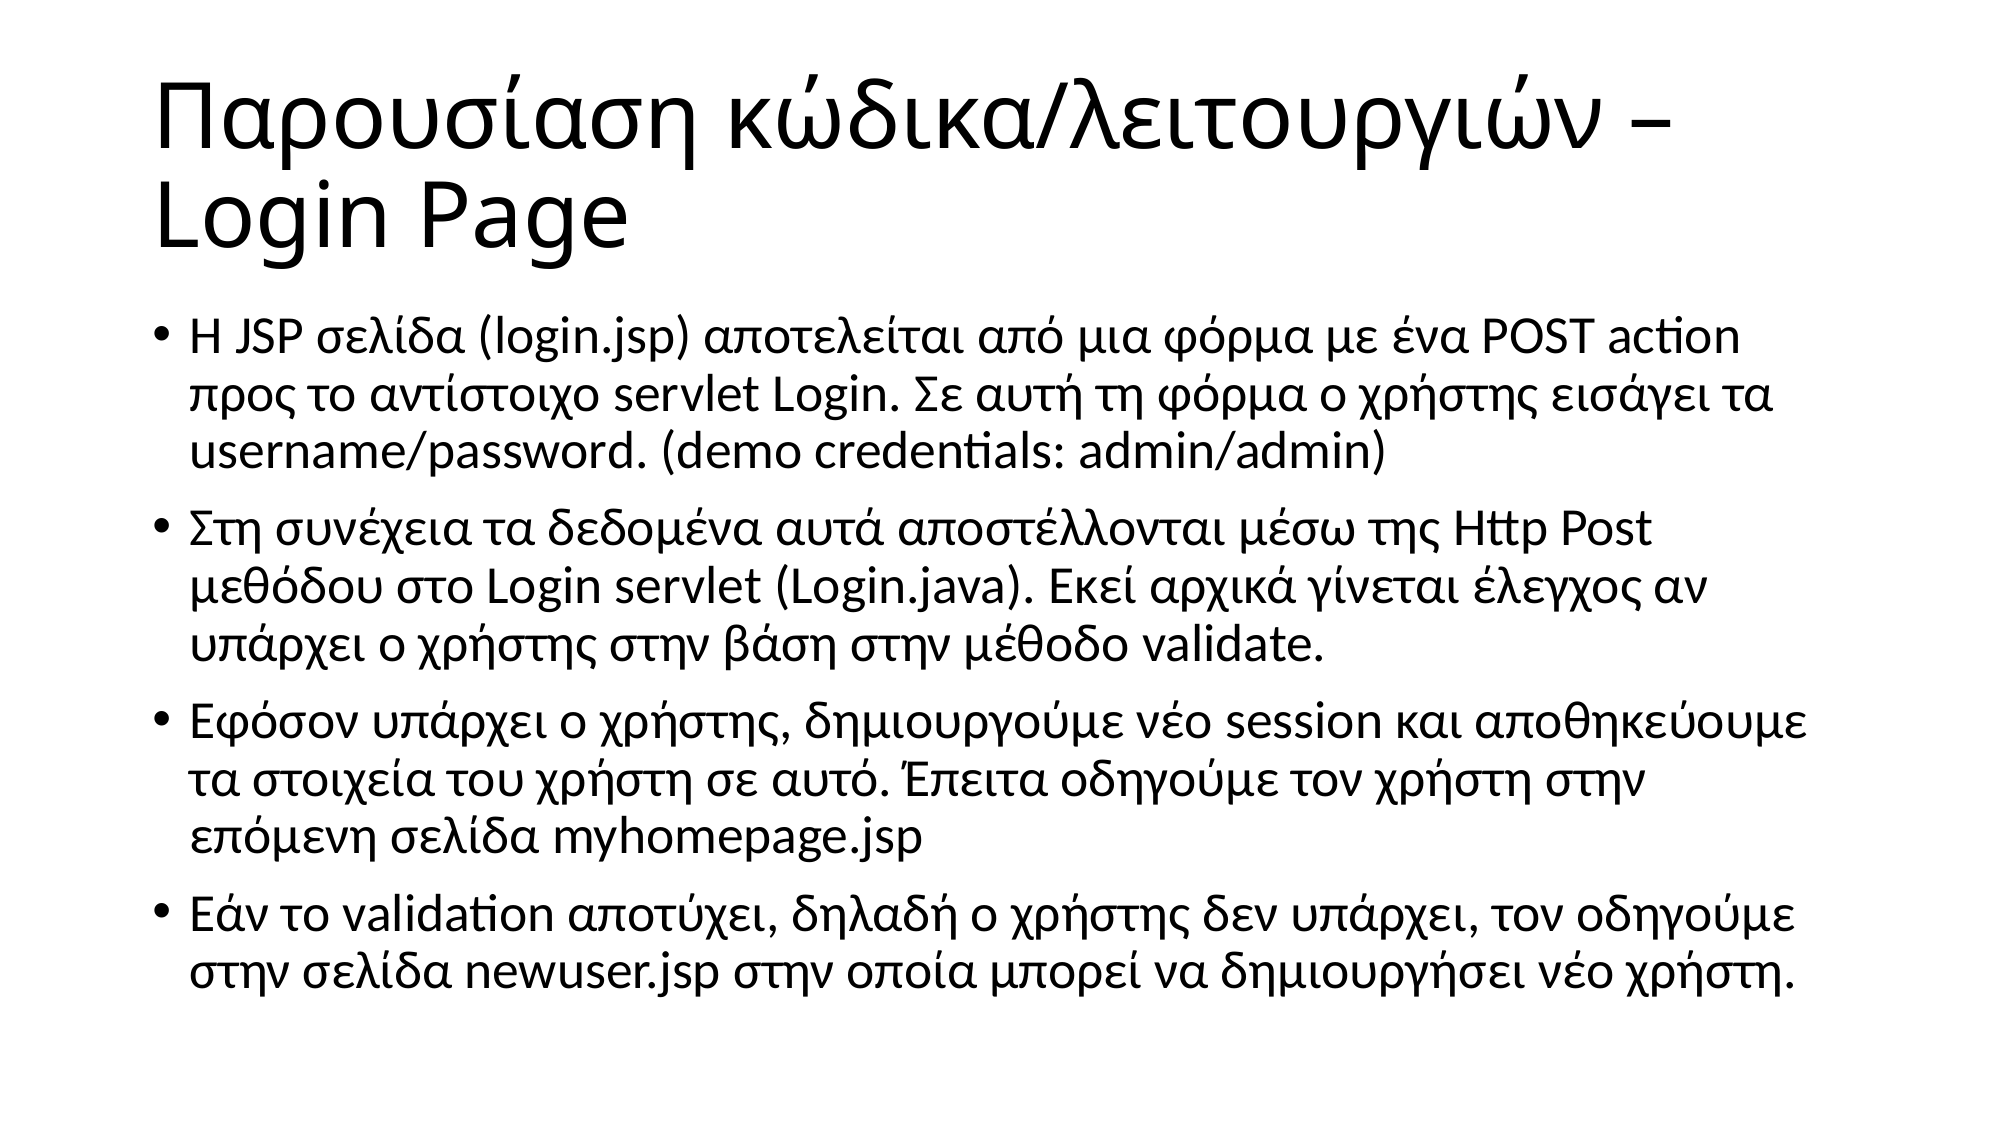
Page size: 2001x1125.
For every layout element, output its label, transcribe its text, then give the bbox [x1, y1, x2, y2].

title Παρουσίαση κώδικα/λειτουργιών – Login Page [137, 59, 1863, 278]
list H JSP σελίδα (login.jsp) αποτελείται από μια φόρμα με ένα POST action προς το αντίστοιχο servlet Login. Σε αυτή τη φόρμα ο χρήστης εισάγει τα username/password. (demo credentials: admin/admin) Στη συνέχεια τα δεδομένα αυτά αποστέλλονται μέσω της Http Post μεθόδου στο Login servlet (Login.java). Εκεί αρχικά γίνεται έλεγχος αν υπάρχει ο χρήστης στην βάση στην μέθοδο validate. Εφόσον υπάρχει ο χρήστης, δημιουργούμε νέο session και αποθηκεύουμε τα στοιχεία του χρήστη σε αυτό. Έπειτα οδηγούμε τον χρήστη στην επόμενη σελίδα myhomepage.jsp Εάν το validation αποτύχει, δηλαδή ο χρήστης δεν υπάρχει, τον οδηγούμε στην σελίδα newuser.jsp στην οποία μπορεί να δημιουργήσει νέο χρήστη. [137, 299, 1863, 1014]
